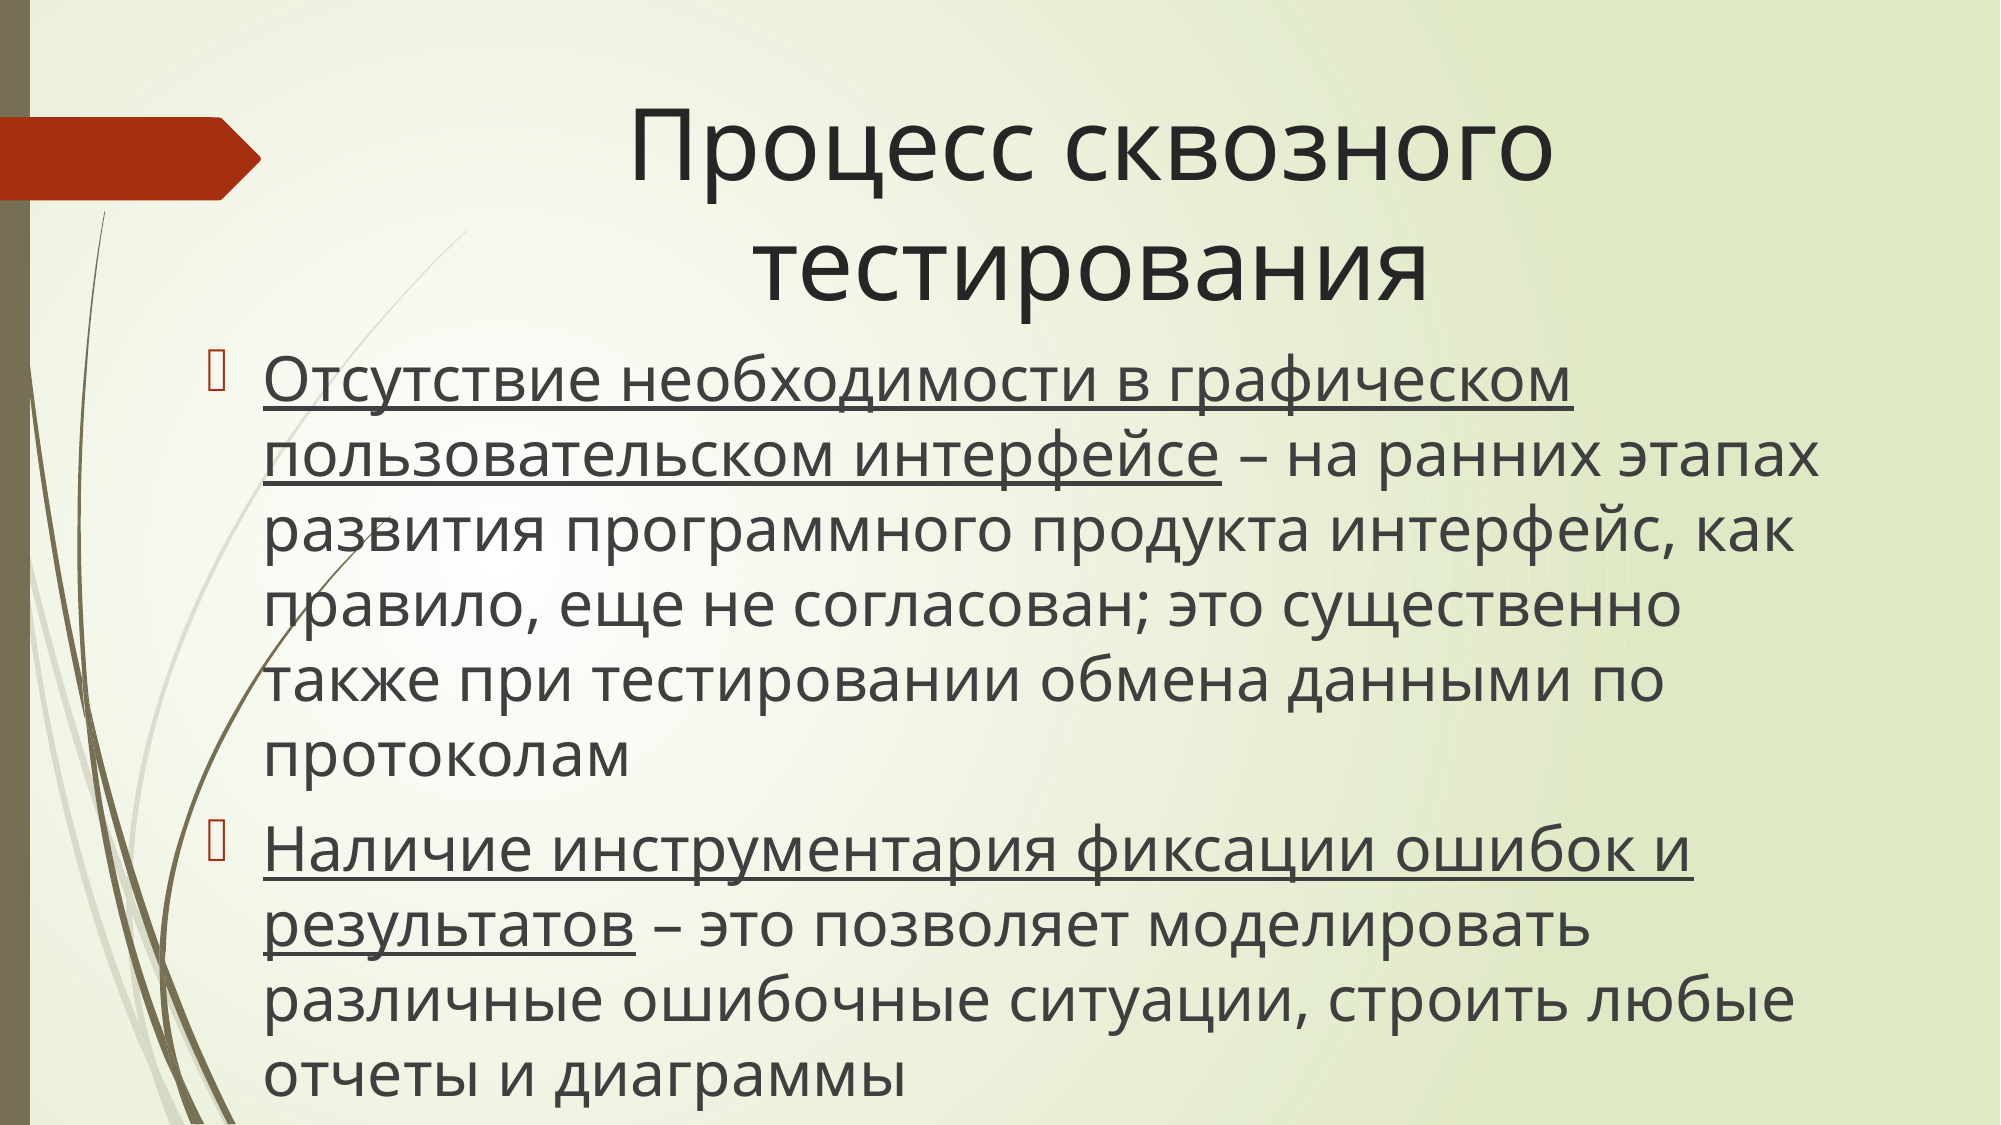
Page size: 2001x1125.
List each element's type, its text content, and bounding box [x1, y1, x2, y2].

list Отсутствие необходимости в графическом пользовательском интерфейсе – на ранних этапах развития программного продукта интерфейс, как правило, еще не согласован; это существенно также при тестировании обмена данными по протоколам Наличие инструментария фиксации ошибок и результатов – это позволяет моделировать различные ошибочные ситуации, строить любые отчеты и диаграммы [191, 331, 1891, 1065]
title Процесс сквозного тестирования [331, 73, 1853, 284]
